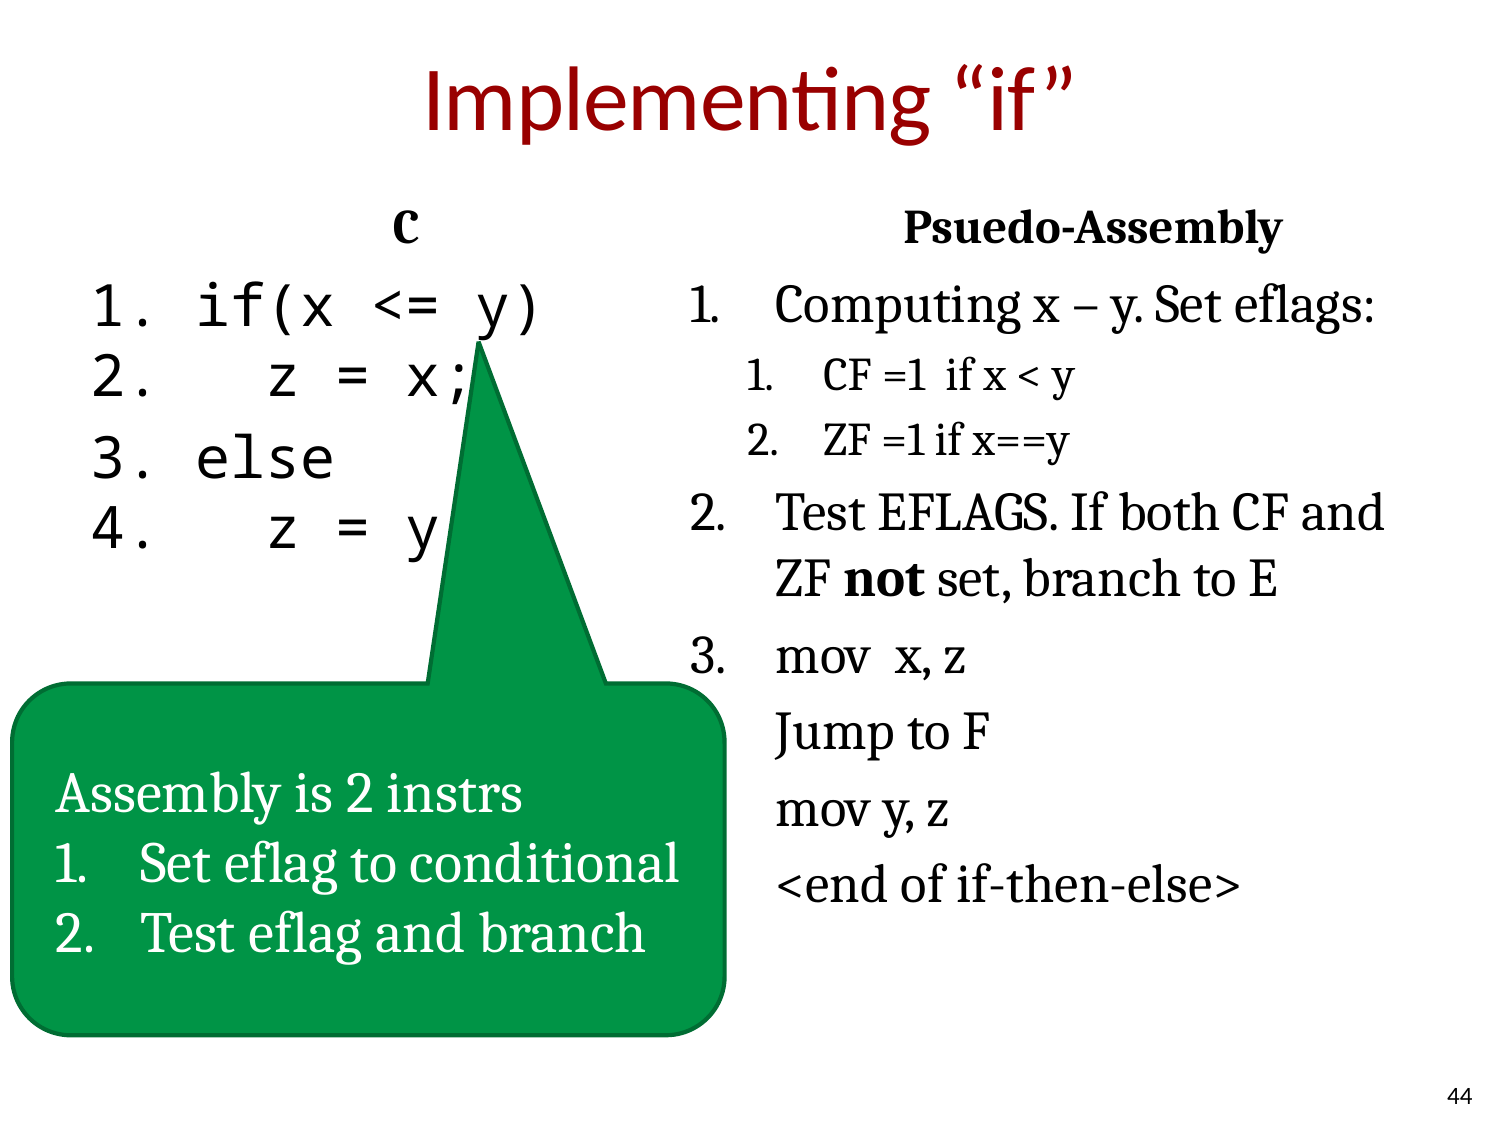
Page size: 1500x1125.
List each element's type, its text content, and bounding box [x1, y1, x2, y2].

title Implementing “if” [75, 24, 1425, 163]
list Psuedo-Assembly [761, 187, 1425, 260]
slide_number 44 [1137, 1065, 1488, 1125]
text_box Assembly is 2 instrs Set eflag to conditional Test eflag and branch [10, 341, 727, 1038]
list C [75, 187, 738, 260]
list Computing x – y. Set eflags: CF =1 if x < y ZF =1 if x==y Test EFLAGS. If both CF and ZF not set, branch to E mov x, z Jump to F mov y, z <end of if-then-else> [675, 260, 1425, 1013]
list 1. if(x <= y) 2. z = x; 3. else 4. z = y; [75, 260, 675, 681]
